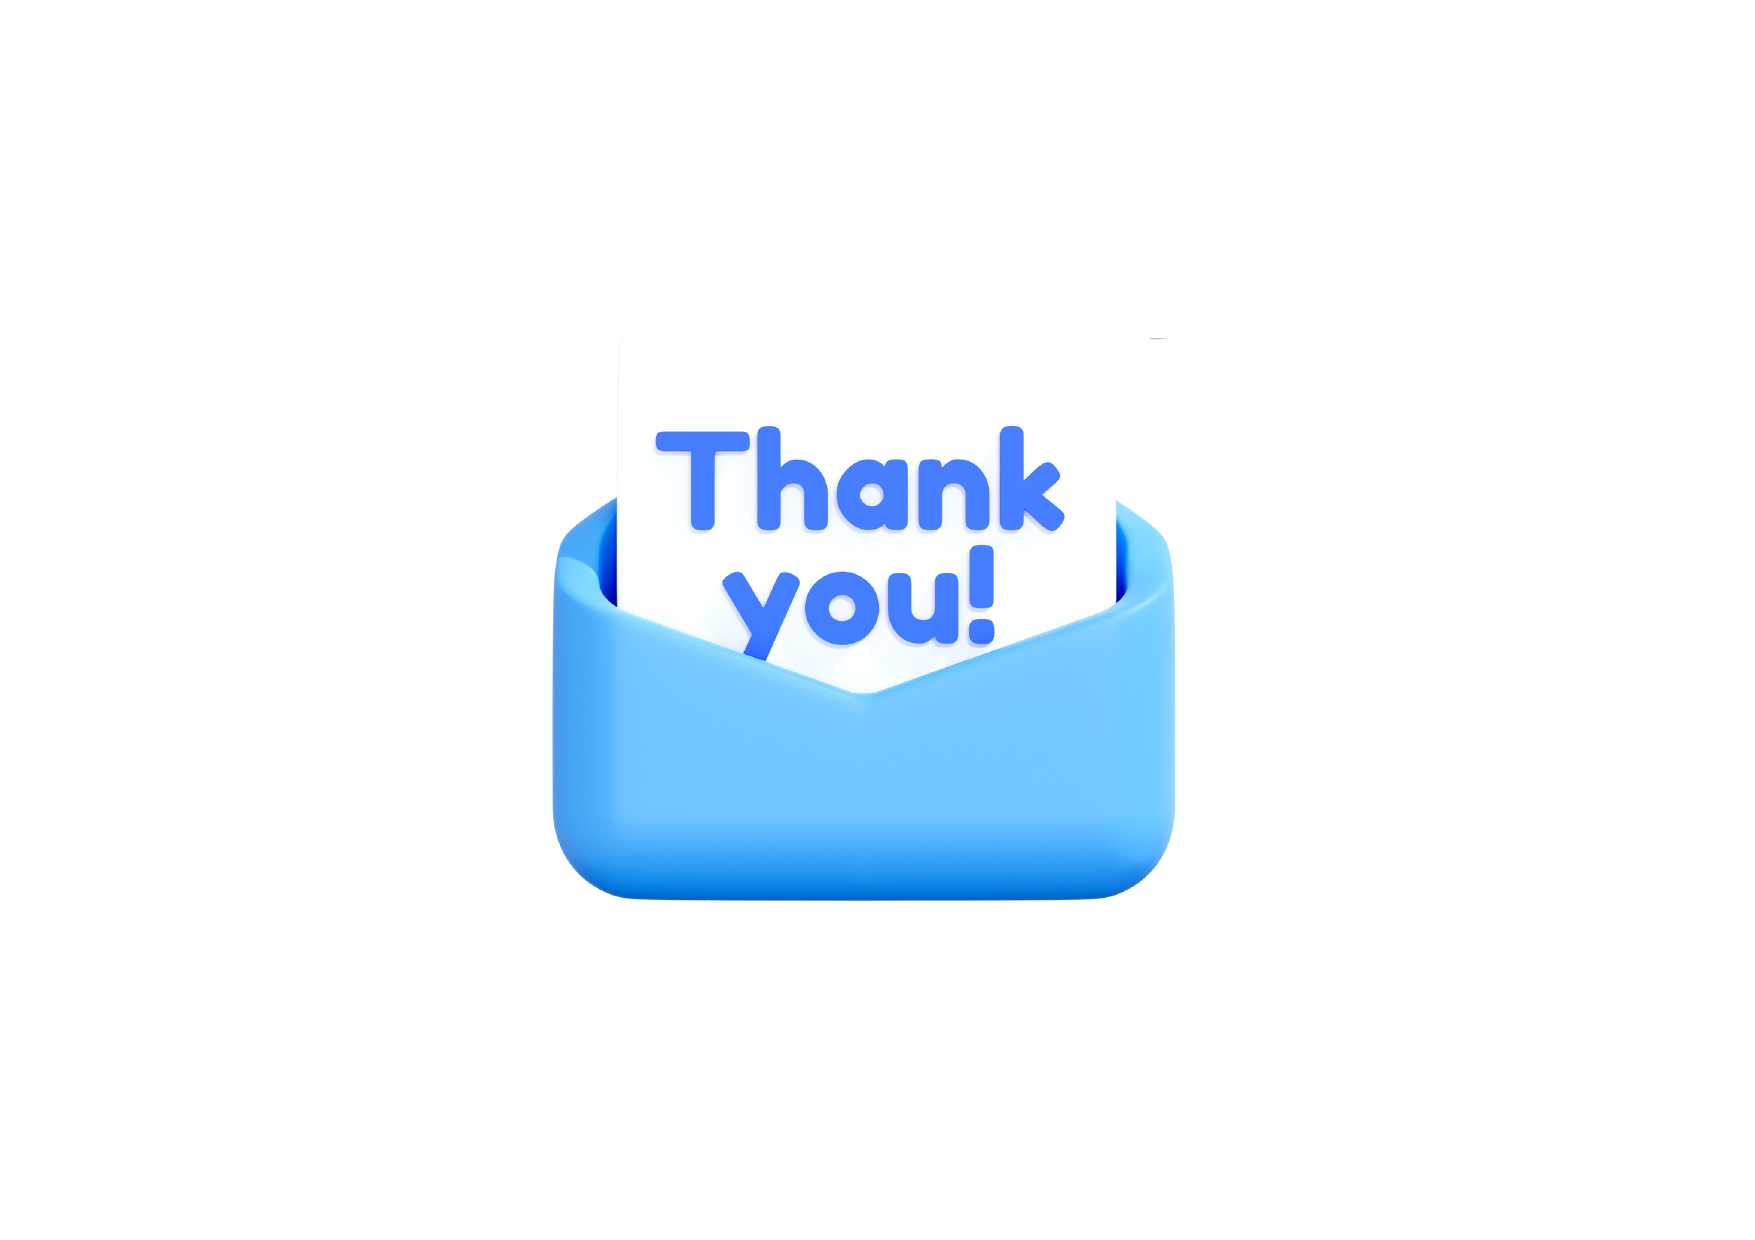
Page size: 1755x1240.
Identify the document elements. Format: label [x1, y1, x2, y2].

picture [551, 338, 1236, 902]
